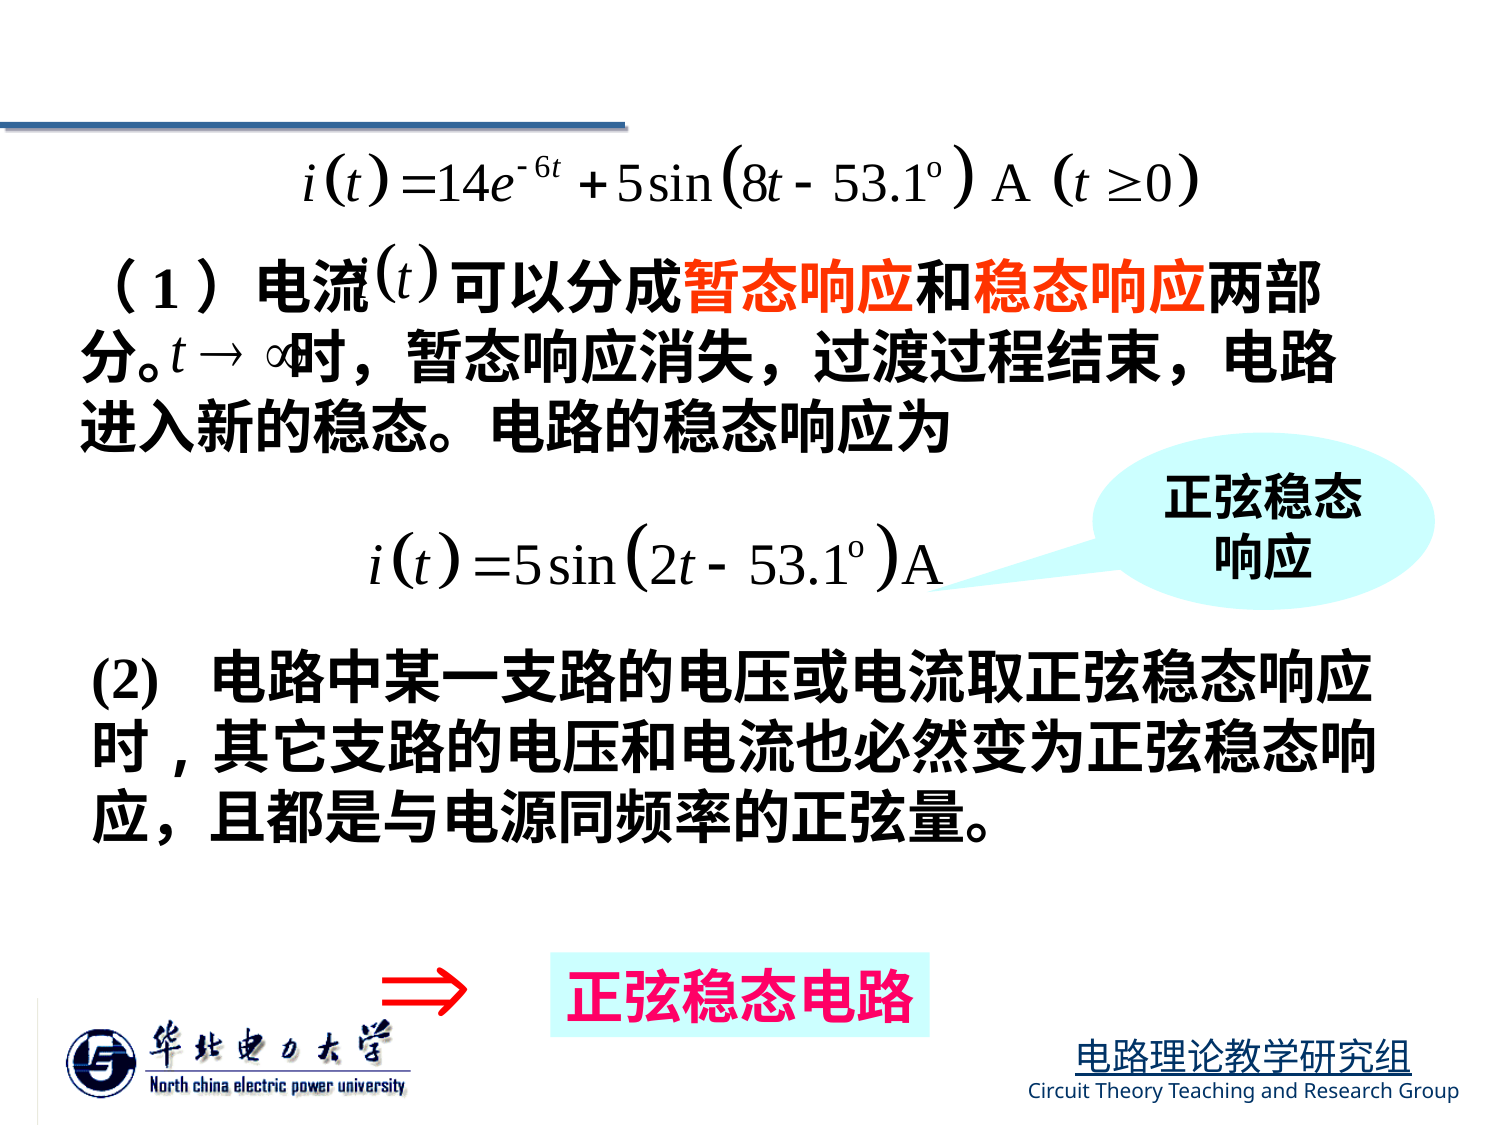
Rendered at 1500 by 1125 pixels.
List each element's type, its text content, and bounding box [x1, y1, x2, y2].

picture [37, 997, 413, 1125]
text_box 正弦稳态电路 [550, 952, 930, 1038]
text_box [64, 231, 1359, 469]
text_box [360, 935, 514, 1059]
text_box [359, 515, 956, 624]
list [294, 136, 1205, 239]
text_box 正弦稳态响应 [960, 449, 1435, 610]
text_box (2) 电路中某一支路的电压或电流取正弦稳态响应时,其它支路的电压和电流也必然变为正弦稳态响应，且都是与电源同频率的正弦量。 [76, 633, 1424, 858]
